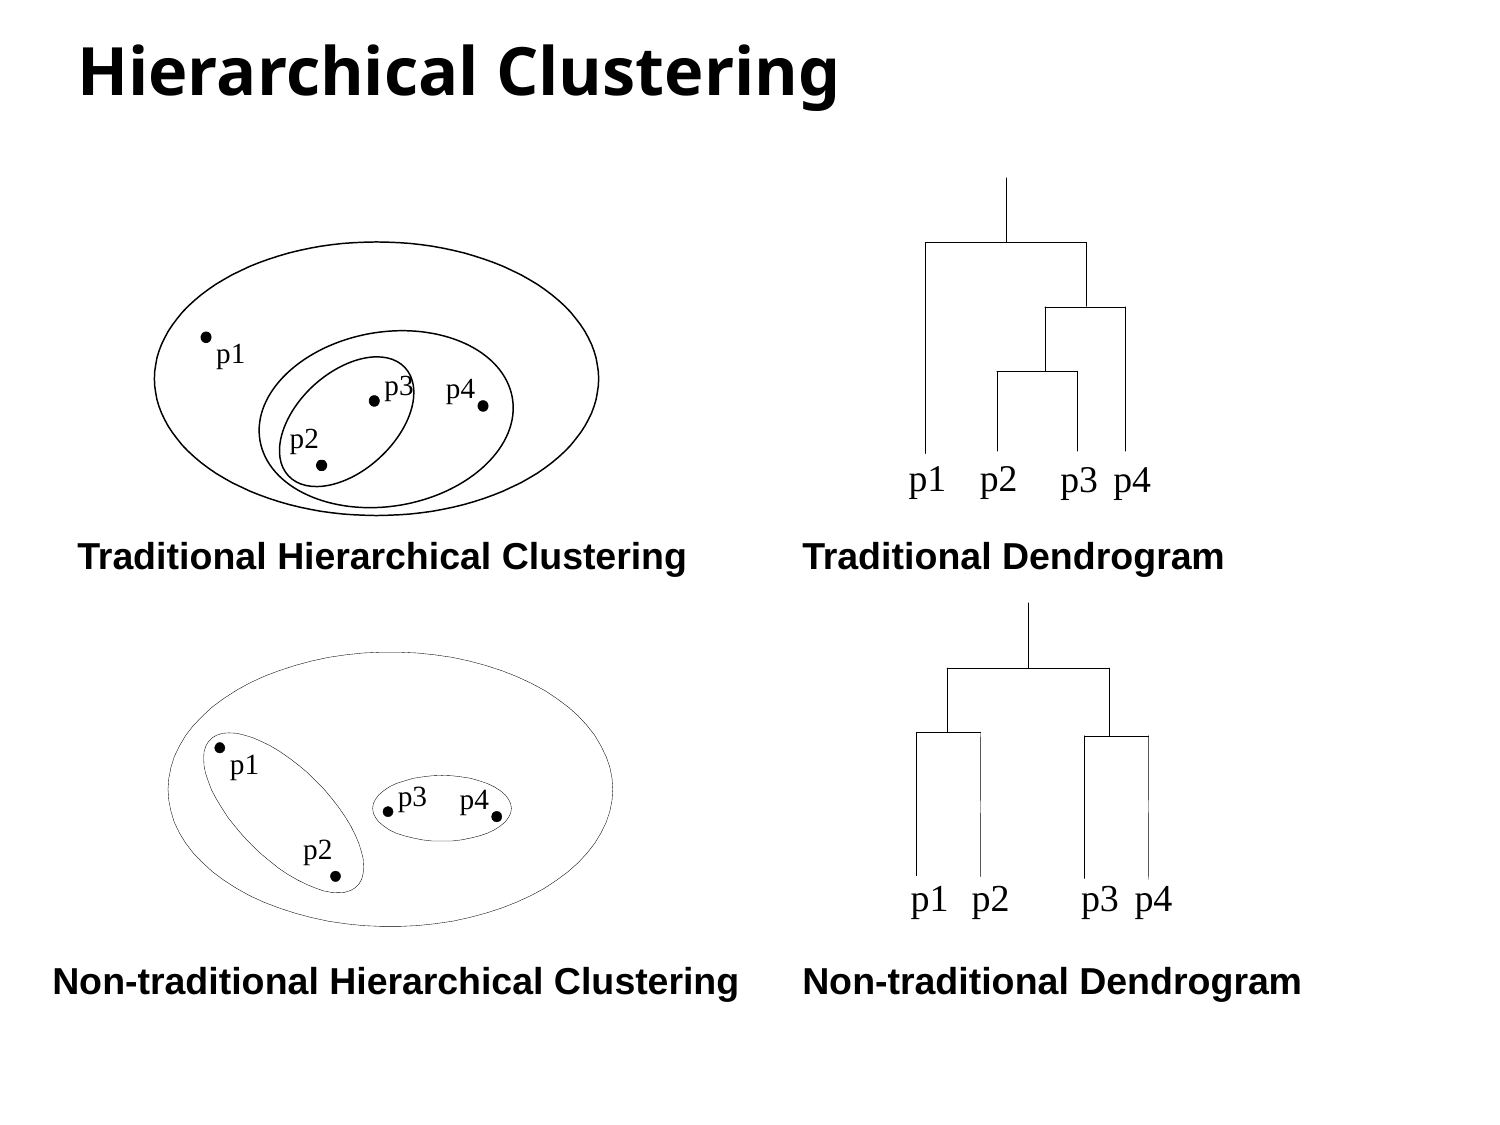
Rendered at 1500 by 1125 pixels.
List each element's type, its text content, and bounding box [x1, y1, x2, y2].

title Hierarchical Clustering [62, 24, 1421, 116]
text_box Traditional Dendrogram [787, 524, 1338, 585]
text_box Non-traditional Hierarchical Clustering [37, 949, 763, 1010]
text_box Non-traditional Dendrogram [787, 949, 1413, 1010]
text_box Traditional Hierarchical Clustering [62, 524, 713, 585]
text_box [885, 599, 1200, 975]
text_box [162, 649, 615, 972]
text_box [149, 237, 604, 532]
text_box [885, 174, 1177, 550]
